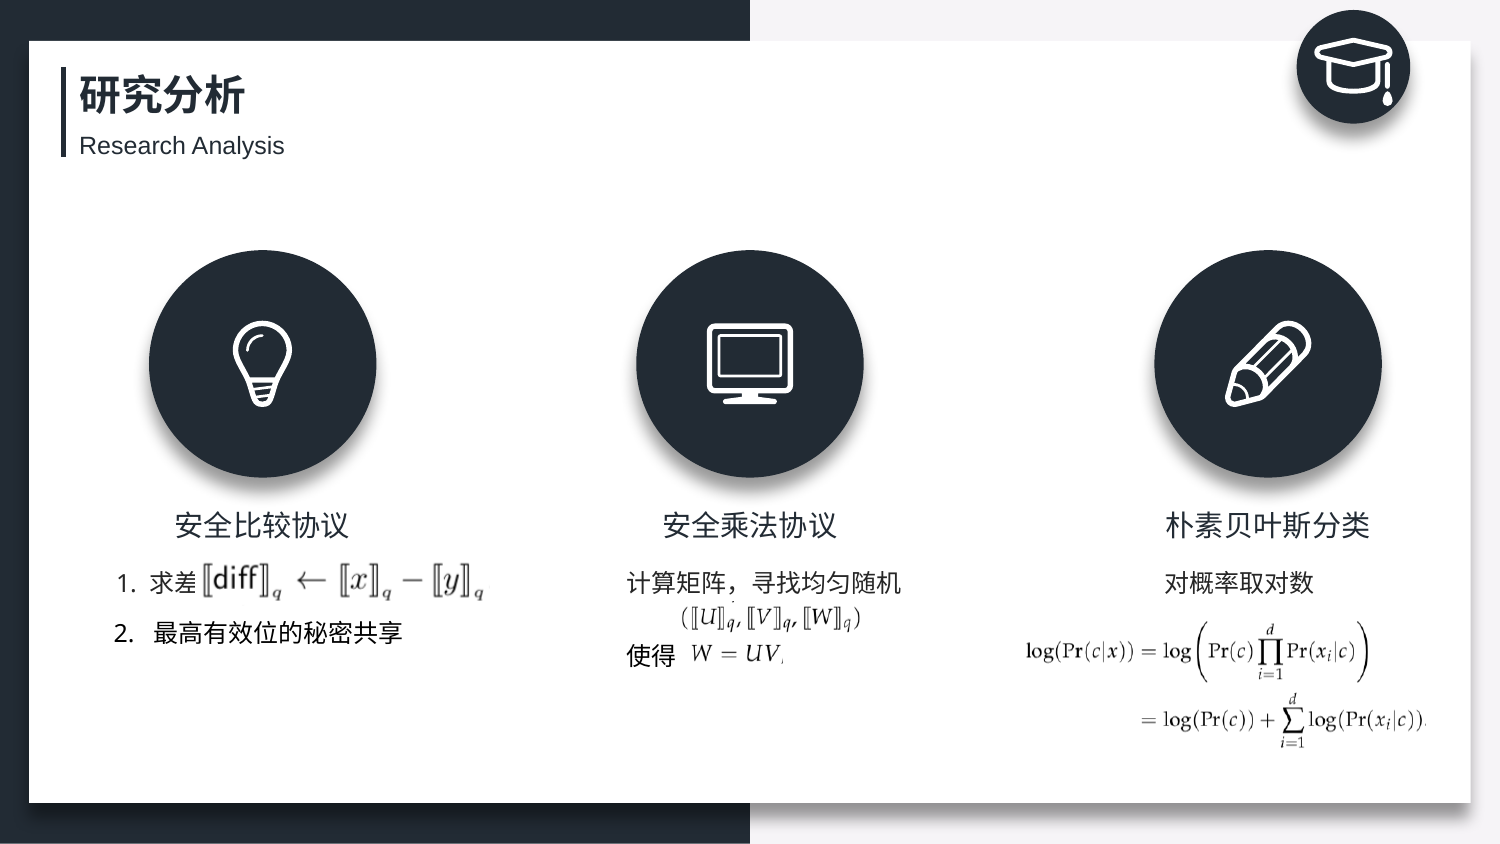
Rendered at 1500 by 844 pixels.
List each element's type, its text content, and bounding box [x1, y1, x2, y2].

picture [677, 601, 865, 633]
text_box 2. 最高有效位的秘密共享 [98, 610, 419, 655]
text_box Research Analysis [64, 121, 301, 167]
text_box 研究分析 [64, 61, 262, 121]
text_box 安全比较协议 [159, 500, 365, 550]
picture [1024, 616, 1426, 751]
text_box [232, 320, 293, 407]
text_box 对概率取对数 [1149, 550, 1429, 605]
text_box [706, 323, 794, 405]
picture [689, 638, 783, 669]
text_box [147, 249, 378, 479]
text_box 1. 求差 [101, 550, 480, 605]
text_box [635, 249, 865, 479]
text_box [1224, 320, 1312, 408]
text_box 使得 [611, 632, 692, 678]
picture [195, 559, 490, 606]
text_box [1153, 249, 1383, 479]
text_box 朴素贝叶斯分类 [1150, 500, 1386, 550]
text_box 安全乘法协议 [647, 500, 853, 550]
